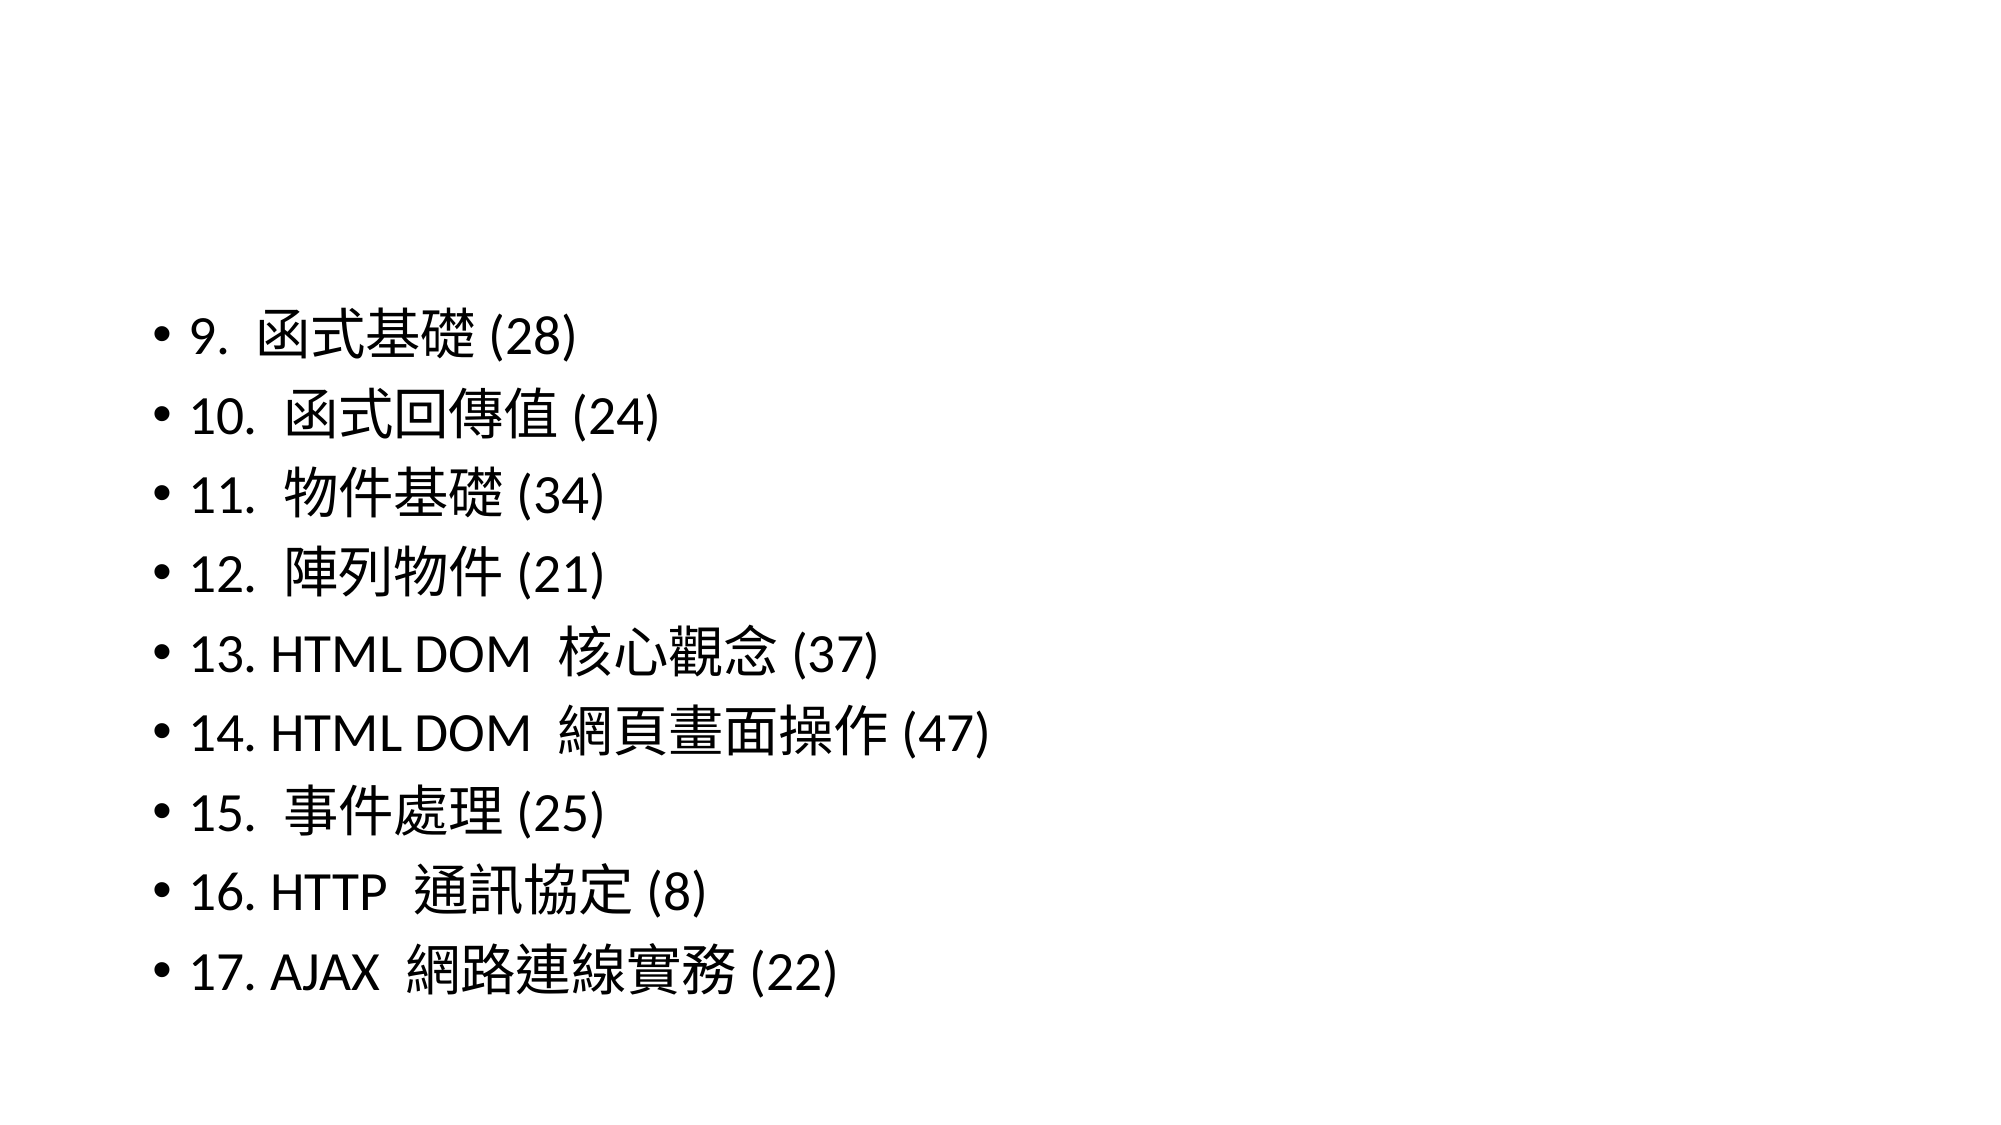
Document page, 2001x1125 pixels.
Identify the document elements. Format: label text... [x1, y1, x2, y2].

list 9. 函式基礎(28) 10. 函式回傳值(24) 11. 物件基礎(34) 12. 陣列物件(21) 13. HTML DOM 核心觀念(37) 14. HTML DOM 網頁畫面操作(47) 15. 事件處理(25) 16. HTTP 通訊協定(8) 17. AJAX 網路連線實務(22) [137, 299, 1863, 1014]
